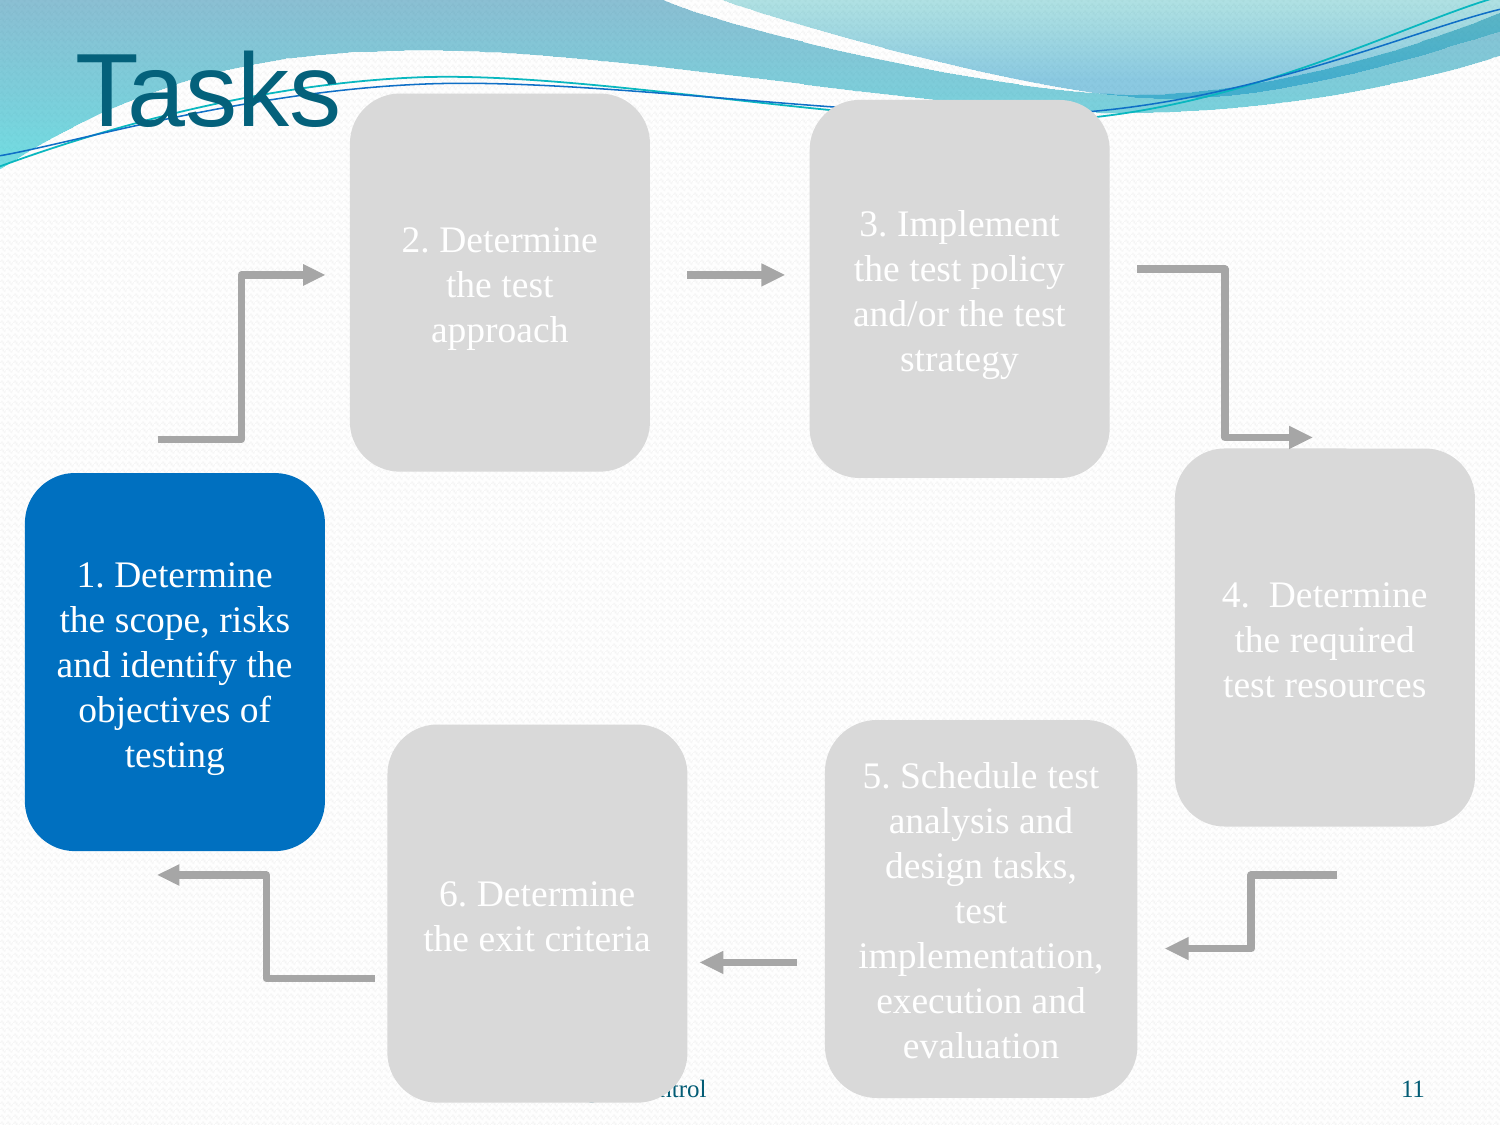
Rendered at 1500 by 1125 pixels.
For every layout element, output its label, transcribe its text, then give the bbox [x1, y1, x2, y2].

text_box 6. Determine the exit criteria [385, 722, 690, 1105]
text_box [1164, 874, 1338, 949]
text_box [157, 274, 326, 440]
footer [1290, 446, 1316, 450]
text_box 5. Schedule test analysis and design tasks, test implementation, execution and evaluation [822, 717, 1140, 1101]
footer 5. Test Planning & Control [655, 1042, 988, 1103]
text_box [1137, 268, 1313, 438]
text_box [157, 874, 376, 979]
text_box 2. Determine the test approach [347, 91, 653, 474]
text_box 4. Determine the required test resources [1172, 446, 1478, 829]
text_box 1. Determine the scope, risks and identify the objectives of testing [22, 470, 328, 854]
slide_number 11 [1299, 1042, 1425, 1103]
text_box 3. Implement the test policy and/or the test strategy [807, 97, 1112, 481]
title Tasks [75, 12, 1425, 147]
